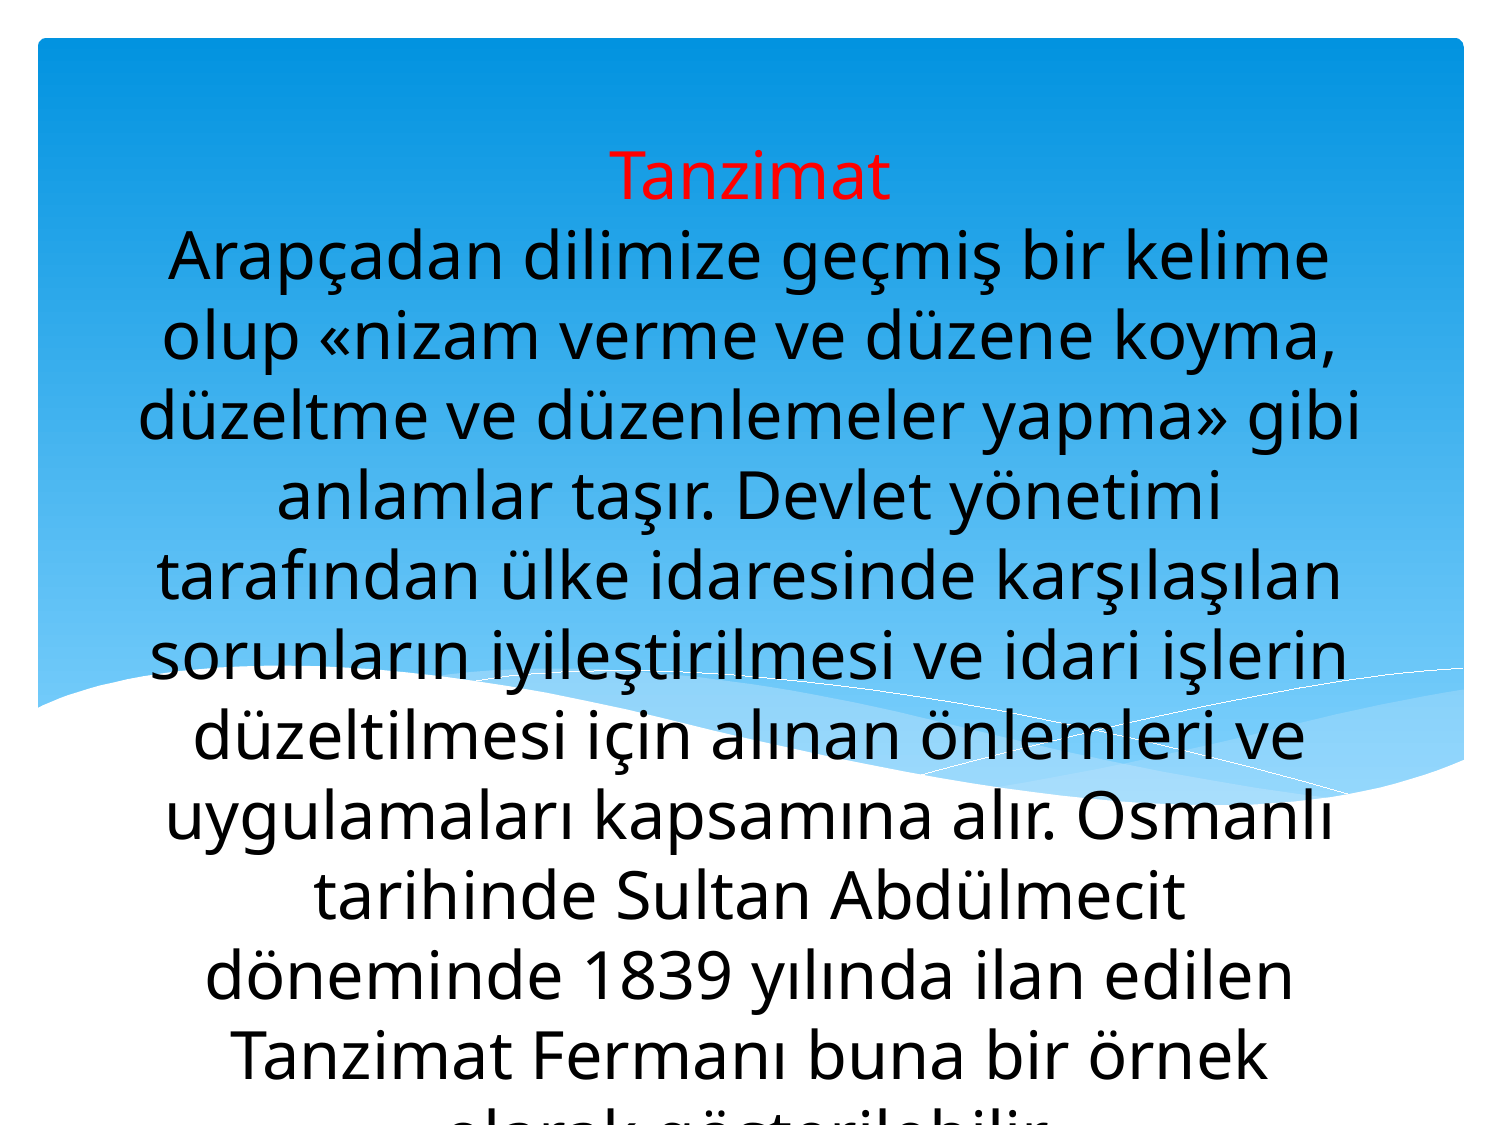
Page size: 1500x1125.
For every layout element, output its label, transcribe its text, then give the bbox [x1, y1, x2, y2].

title Tanzimat Arapçadan dilimize geçmiş bir kelime olup «nizam verme ve düzene koyma, düzeltme ve düzenlemeler yapma» gibi anlamlar taşır. Devlet yönetimi tarafından ülke idaresinde karşılaşılan sorunların iyileştirilmesi ve idari işlerin düzeltilmesi için alınan önlemleri ve uygulamaları kapsamına alır. Osmanlı tarihinde Sultan Abdülmecit döneminde 1839 yılında ilan edilen Tanzimat Fermanı buna bir örnek olarak gösterilebilir. [113, 125, 1389, 1059]
